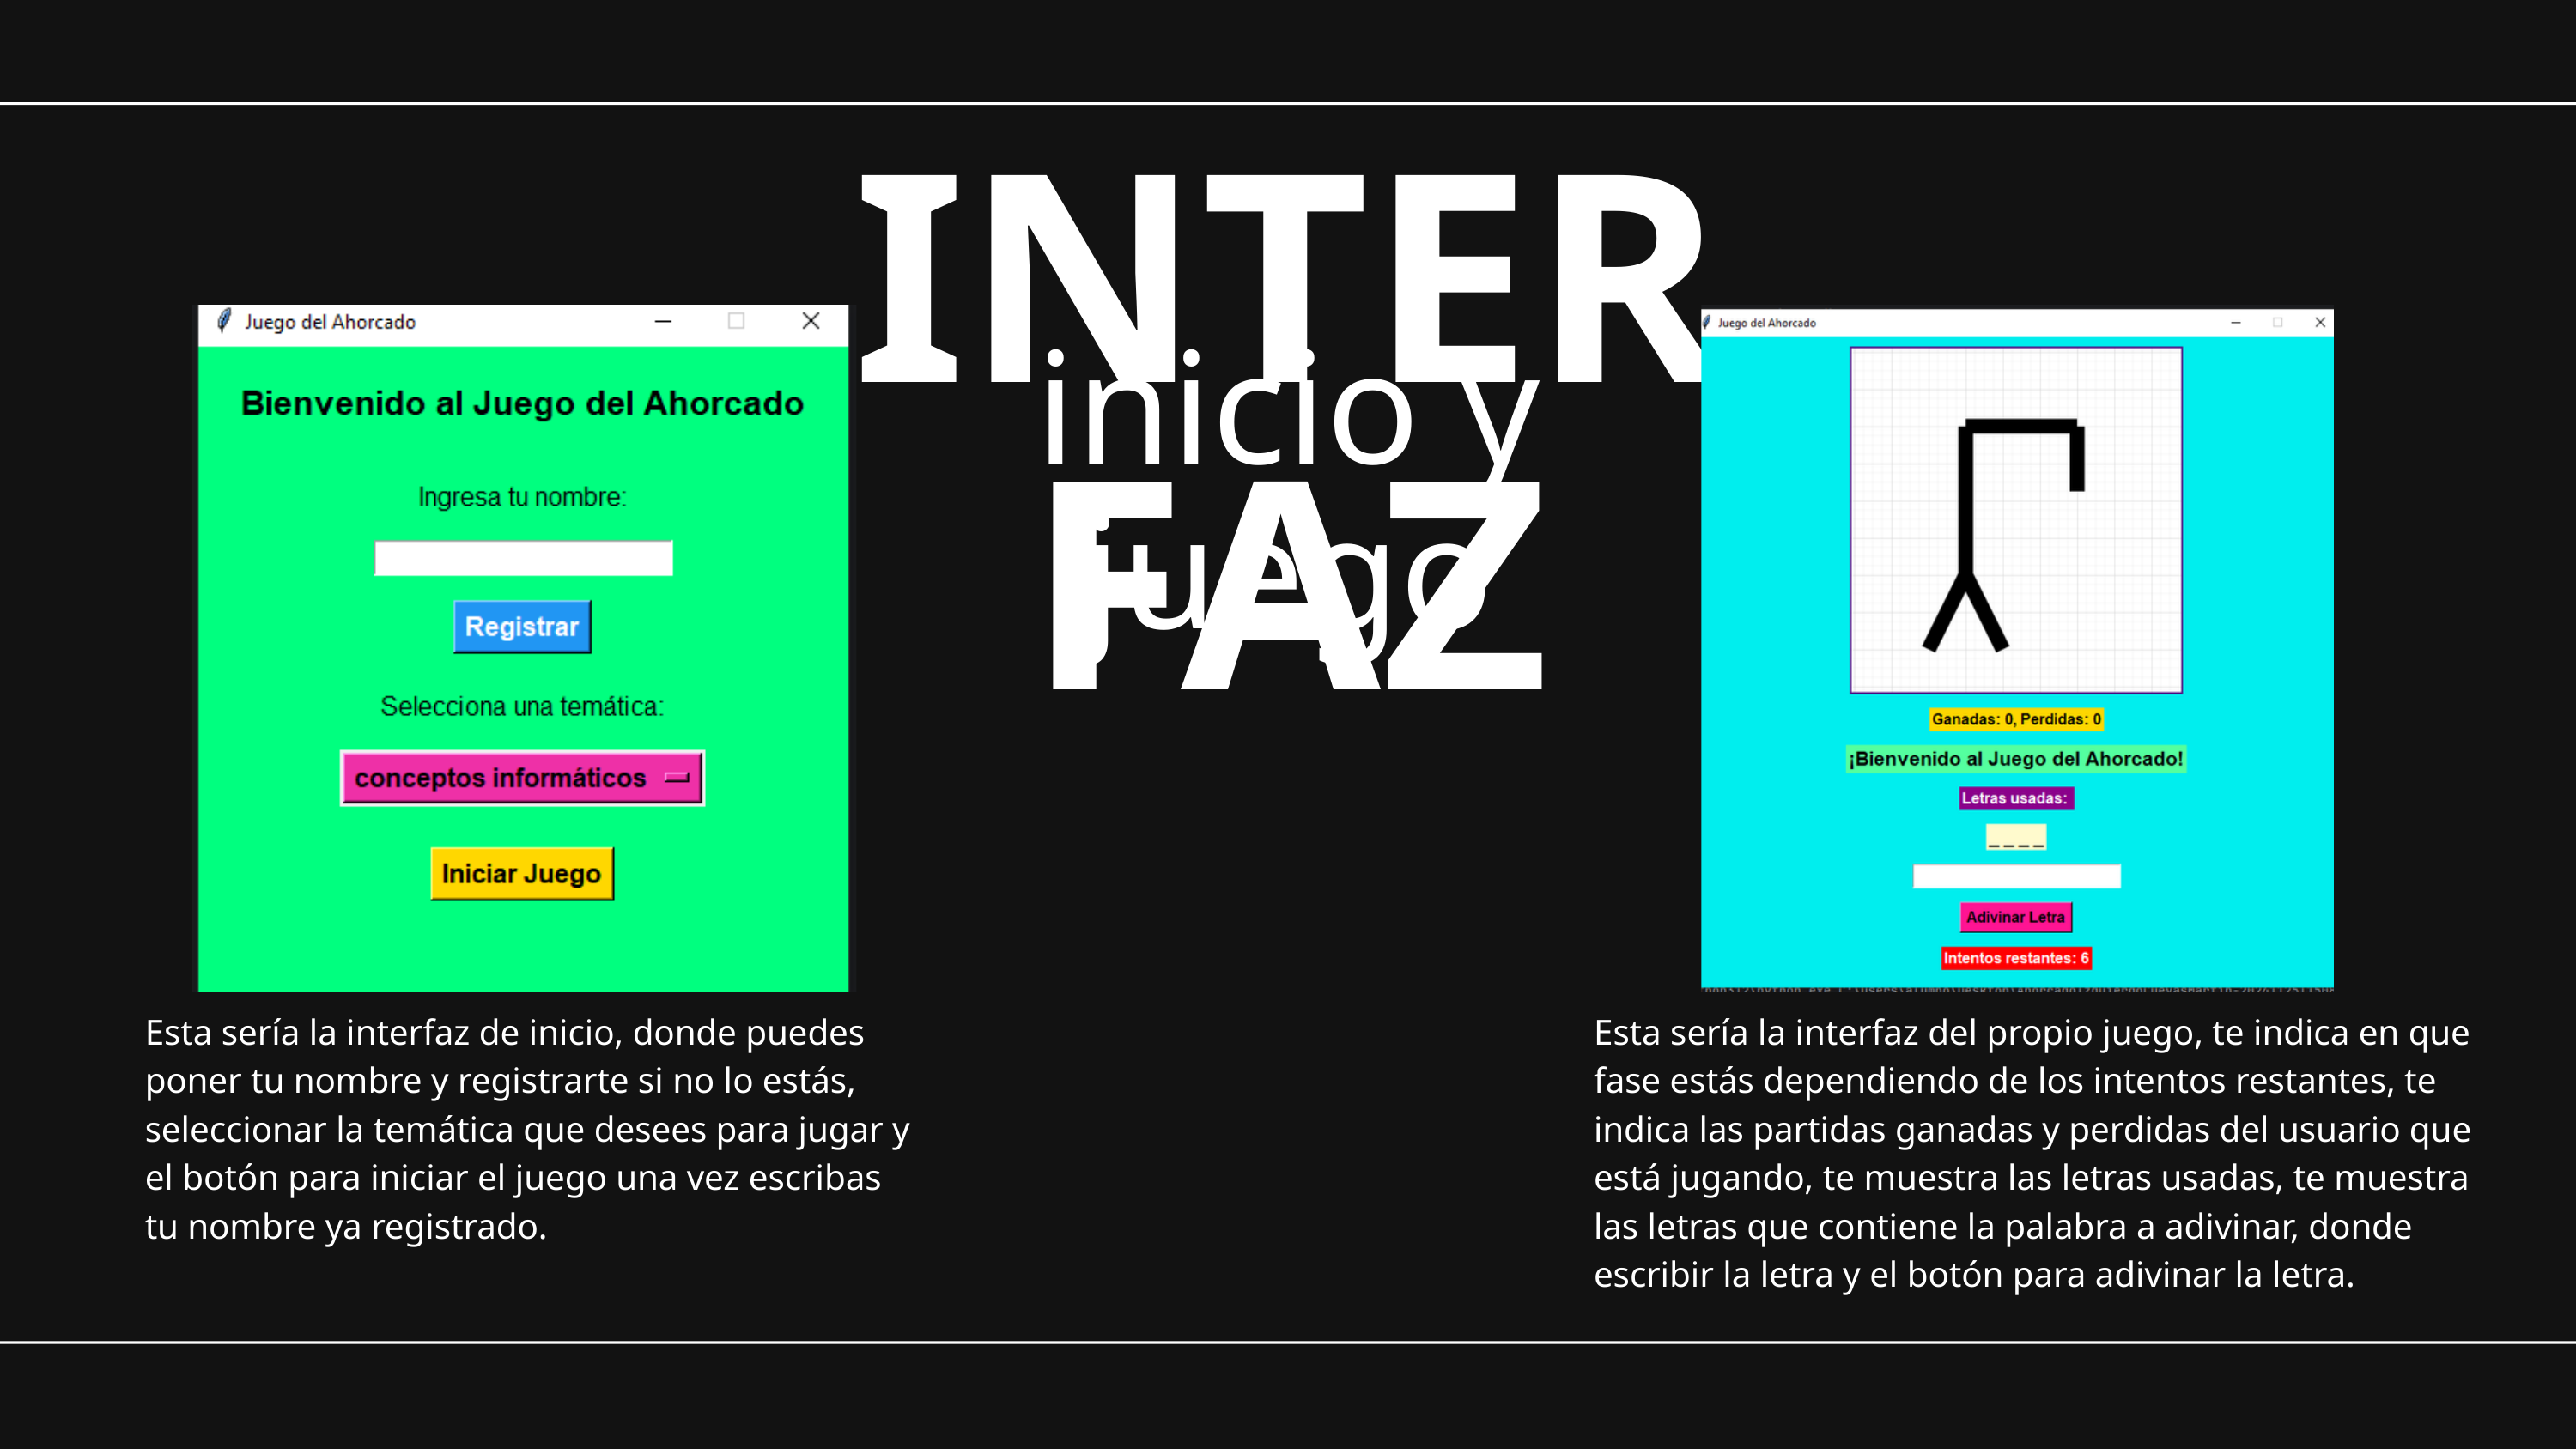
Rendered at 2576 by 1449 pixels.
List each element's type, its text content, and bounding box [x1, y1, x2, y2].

text_box Esta sería la interfaz de inicio, donde puedes poner tu nombre y registrarte si no lo estás, seleccionar la temática que desees para jugar y el botón para iniciar el juego una vez escribas tu nombre ya registrado. [144, 1003, 925, 1246]
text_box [1701, 305, 2335, 992]
text_box inicio y juego [860, 330, 1697, 660]
text_box Esta sería la interfaz del propio juego, te indica en que fase estás dependiendo de los intentos restantes, te indica las partidas ganadas y perdidas del usuario que está jugando, te muestra las letras usadas, te muestra las letras que contiene la palabra a adivinar, donde escribir la letra y el botón para adivinar la letra. [1593, 1003, 2487, 1294]
text_box INTERFAZ [860, 660, 1697, 748]
text_box INTERFAZ [831, 132, 1744, 330]
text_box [191, 305, 857, 992]
